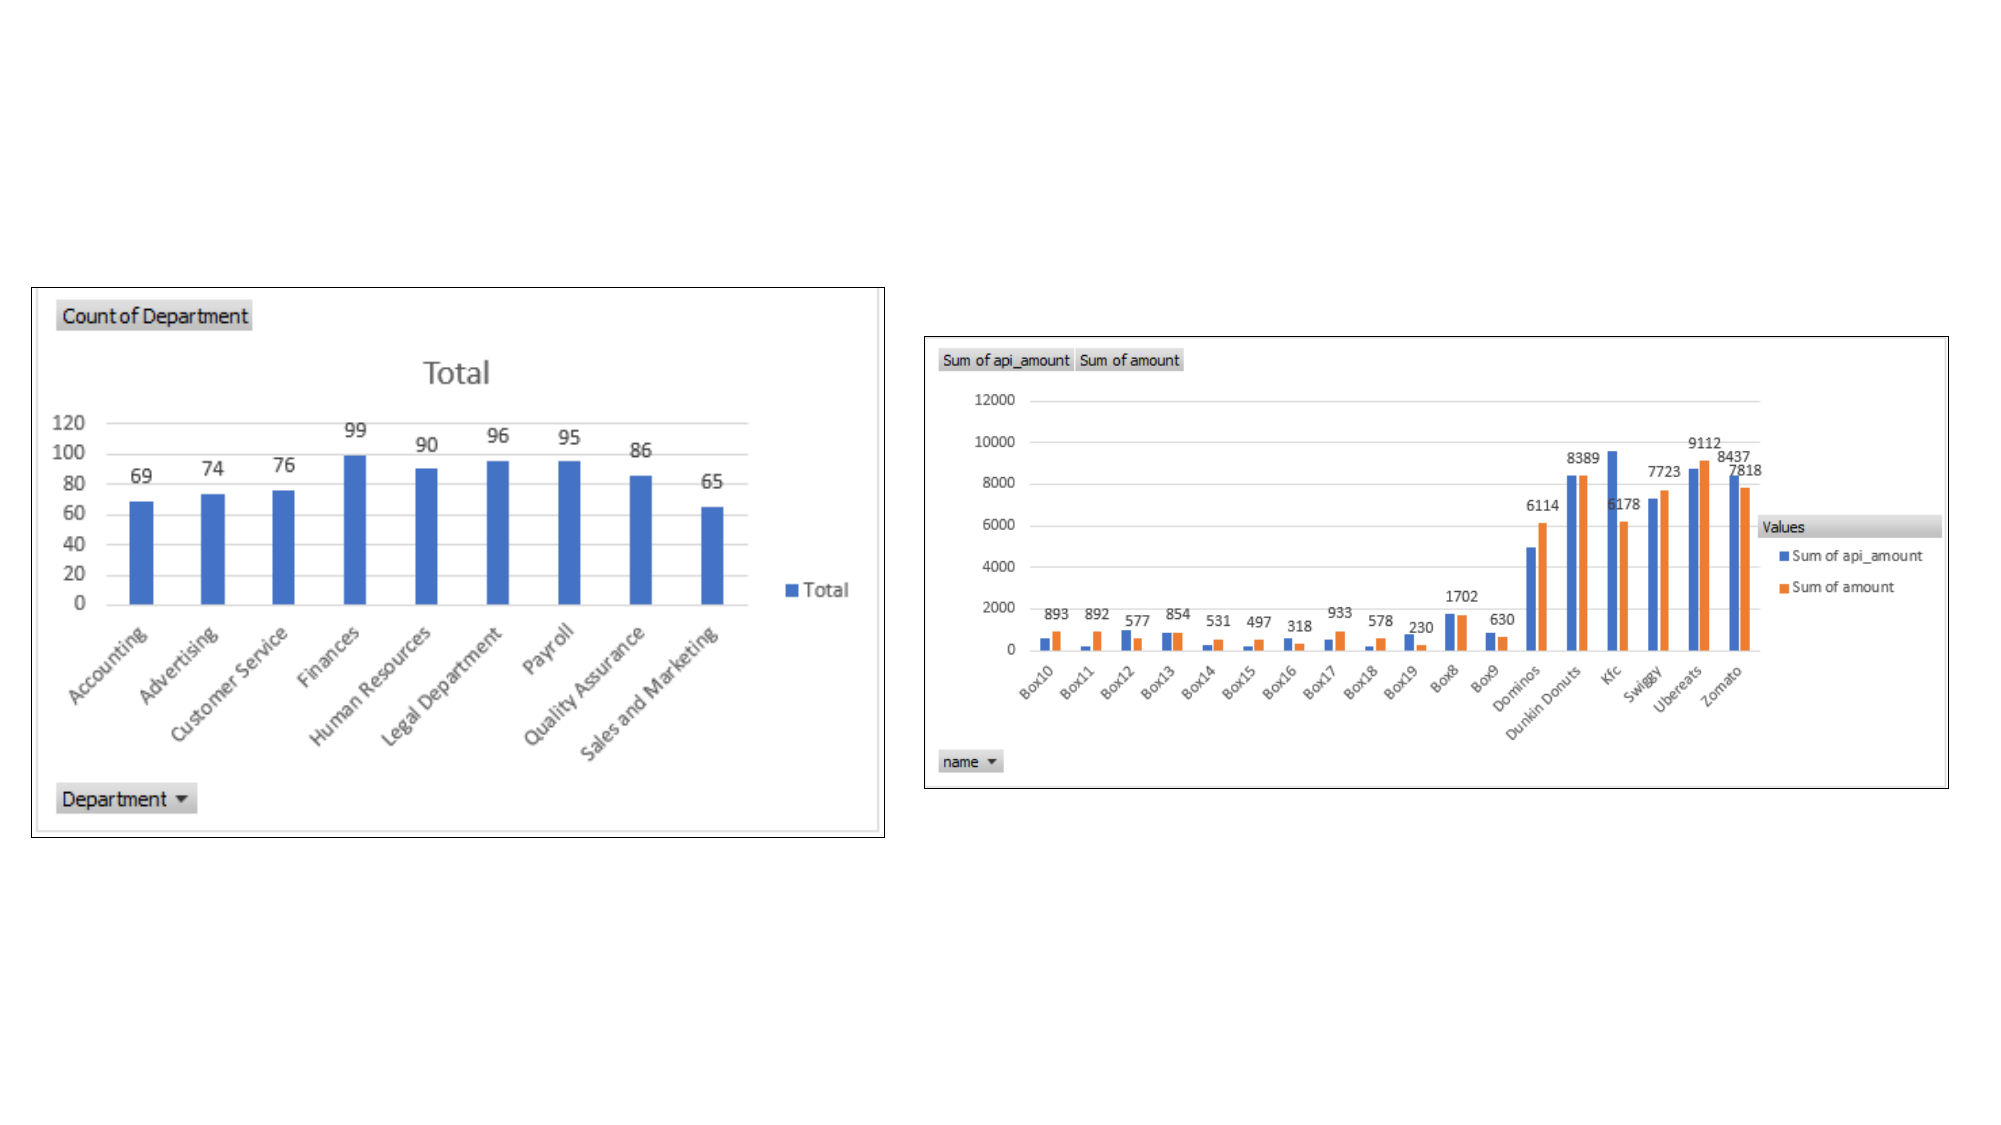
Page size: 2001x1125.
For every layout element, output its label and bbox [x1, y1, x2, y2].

picture [923, 336, 1949, 789]
picture [31, 287, 886, 838]
